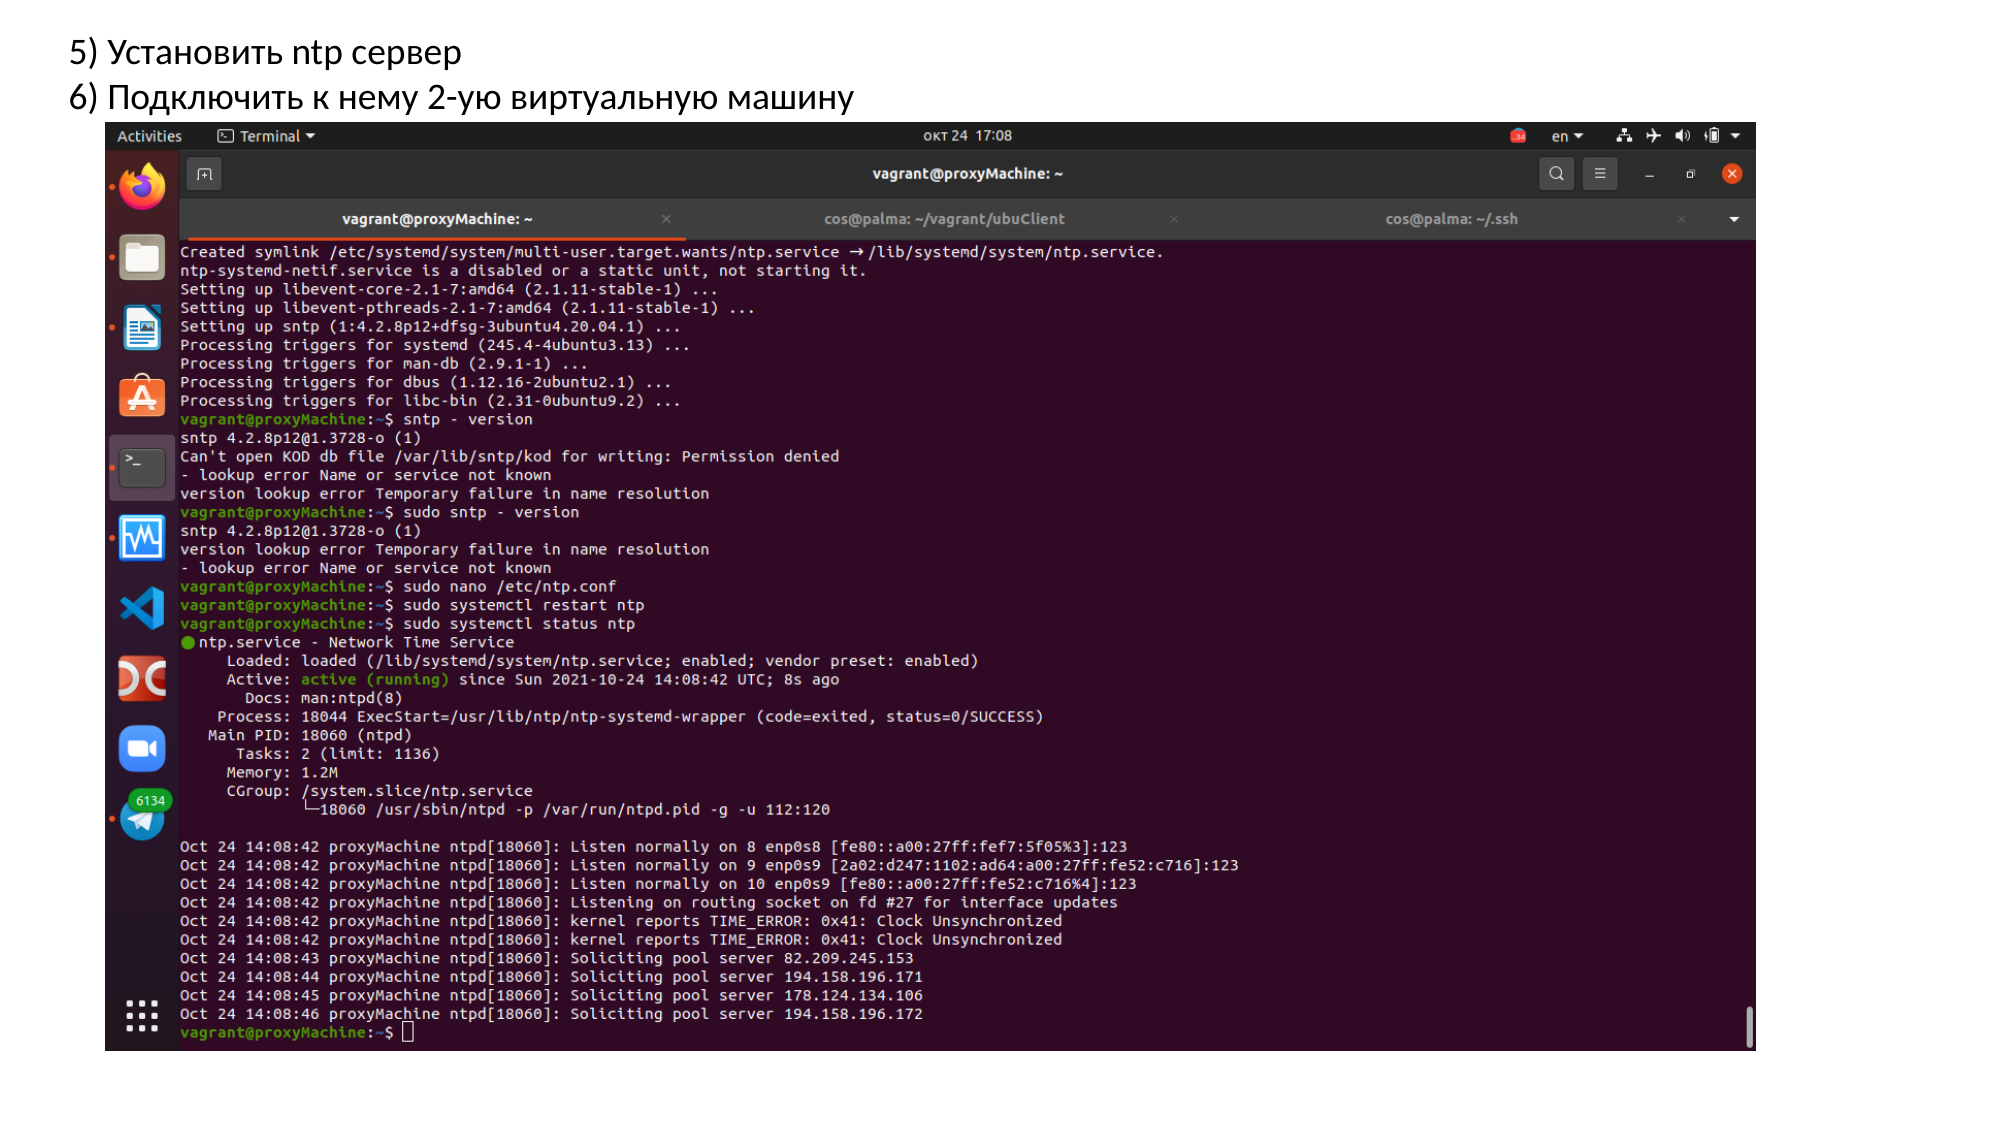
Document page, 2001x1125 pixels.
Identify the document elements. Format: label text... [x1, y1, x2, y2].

picture [105, 122, 1756, 1051]
text_box 5) Установить ntp сервер 6) Подключить к нему 2-ую виртуальную машину [53, 19, 1960, 125]
